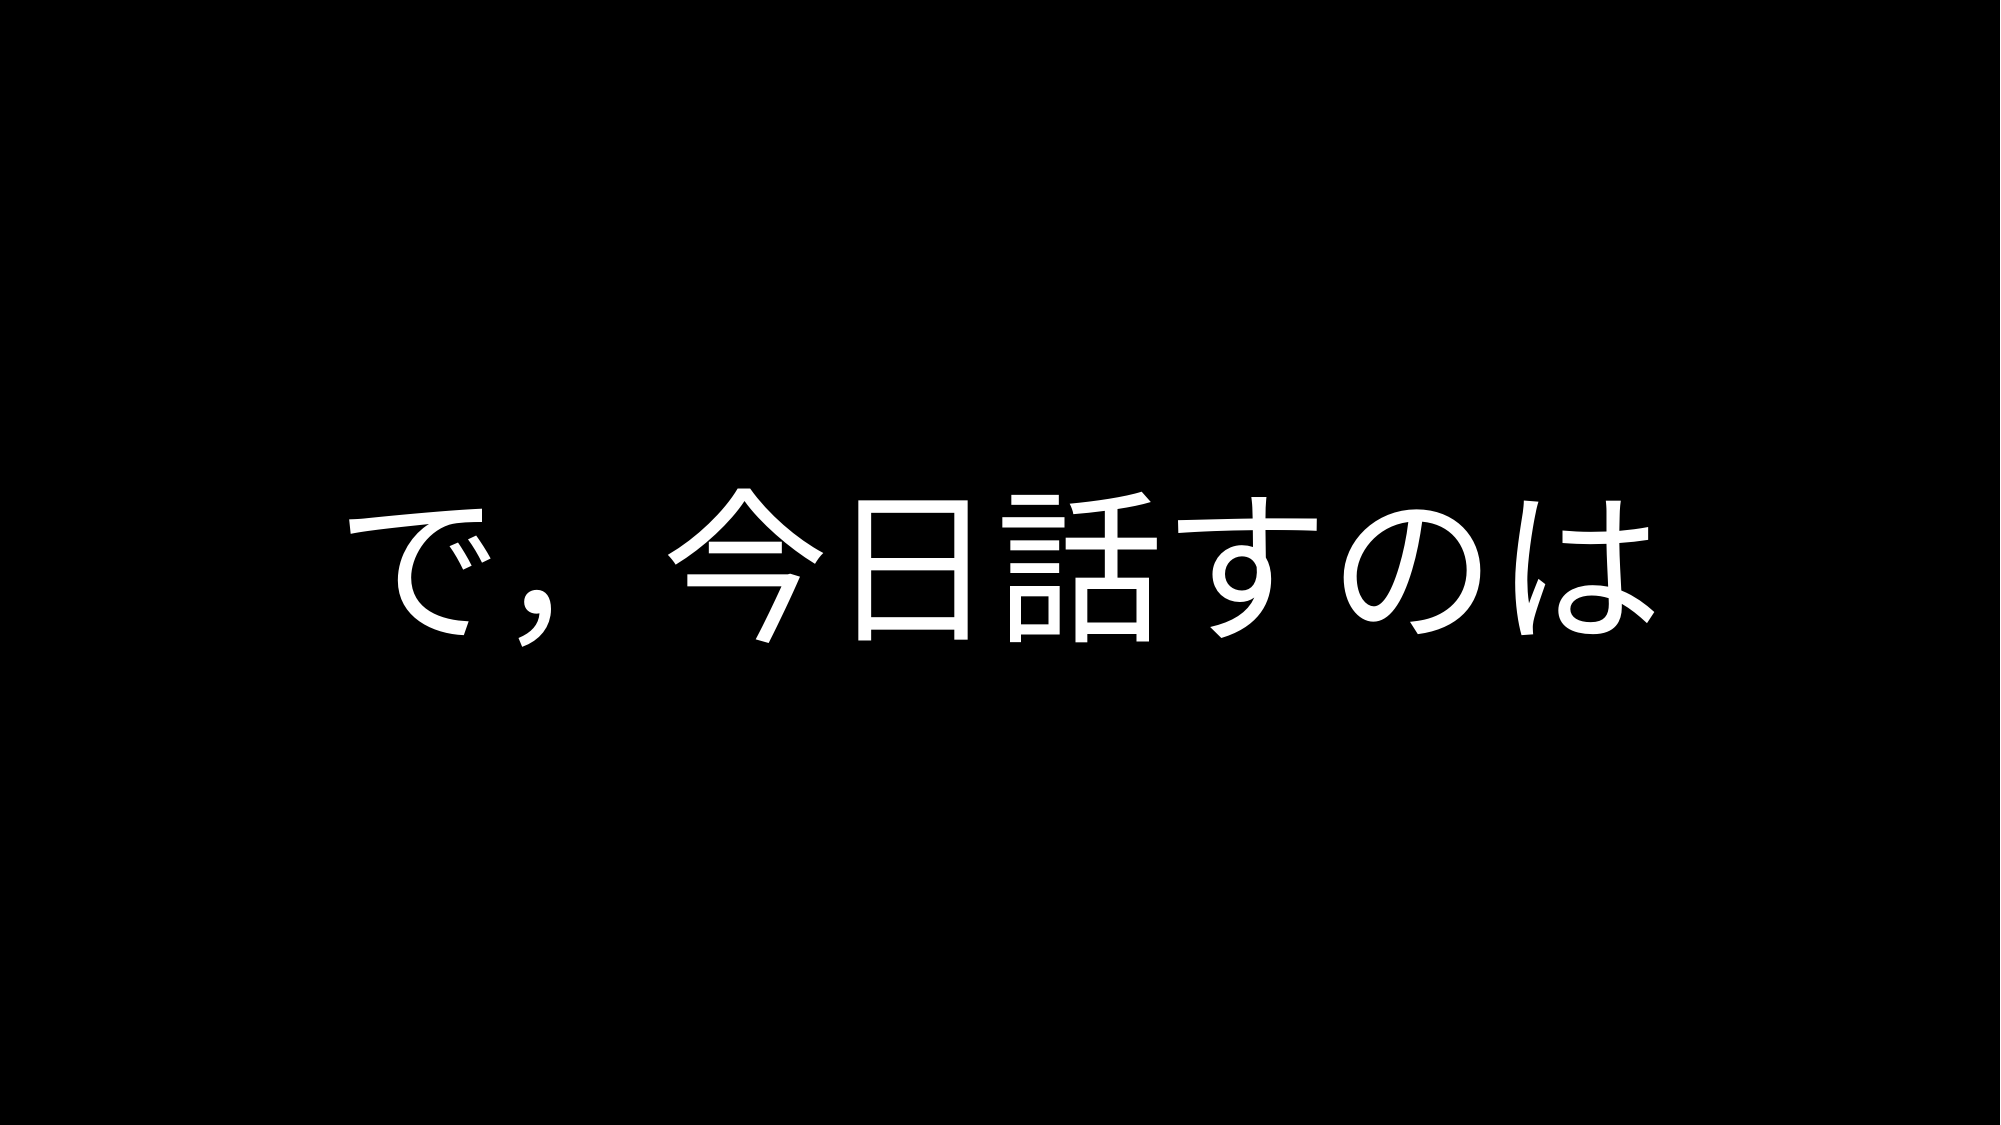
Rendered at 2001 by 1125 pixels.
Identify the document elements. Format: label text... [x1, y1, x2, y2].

text_box で，今日話すのは [204, 455, 1795, 670]
